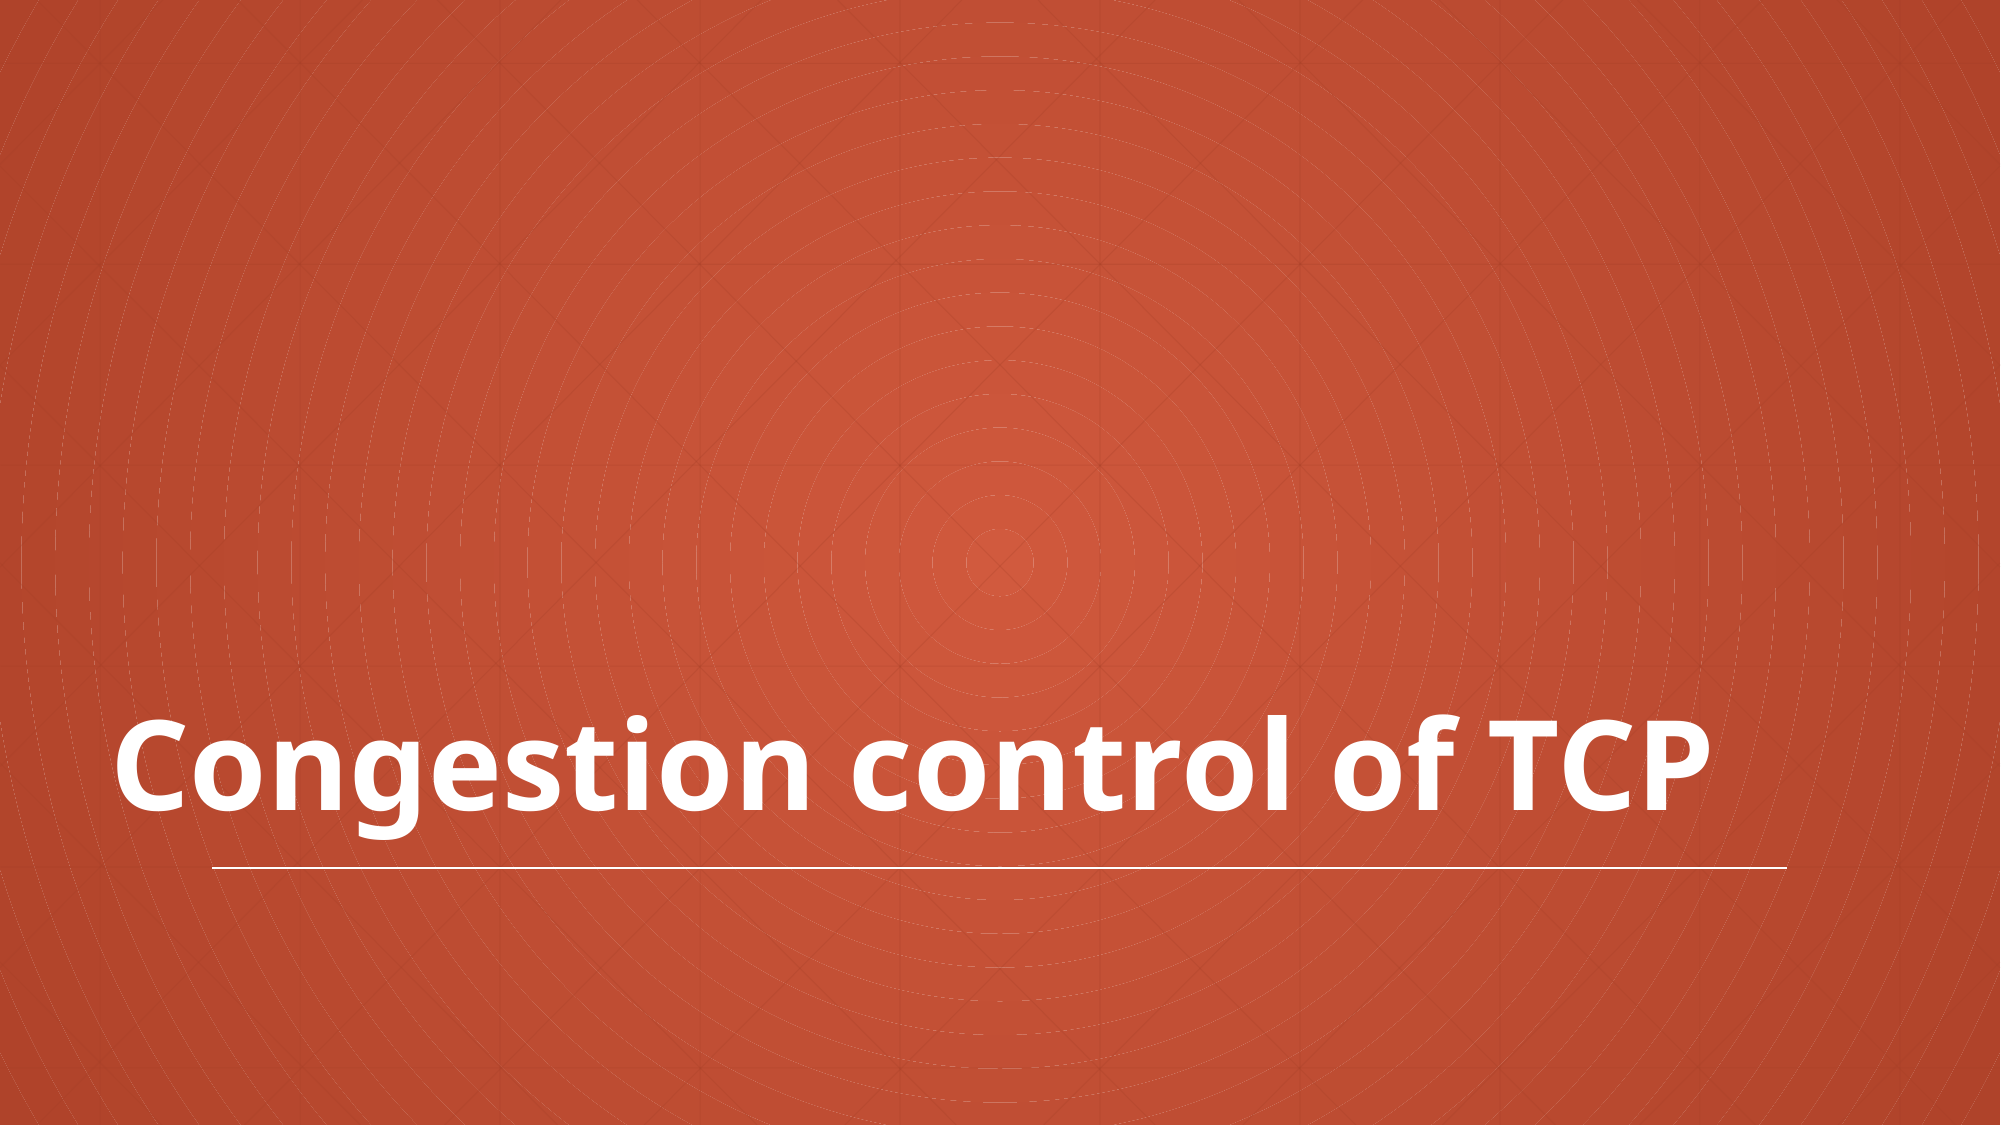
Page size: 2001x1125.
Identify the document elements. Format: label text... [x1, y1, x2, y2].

title Congestion control of TCP [94, 630, 1782, 843]
